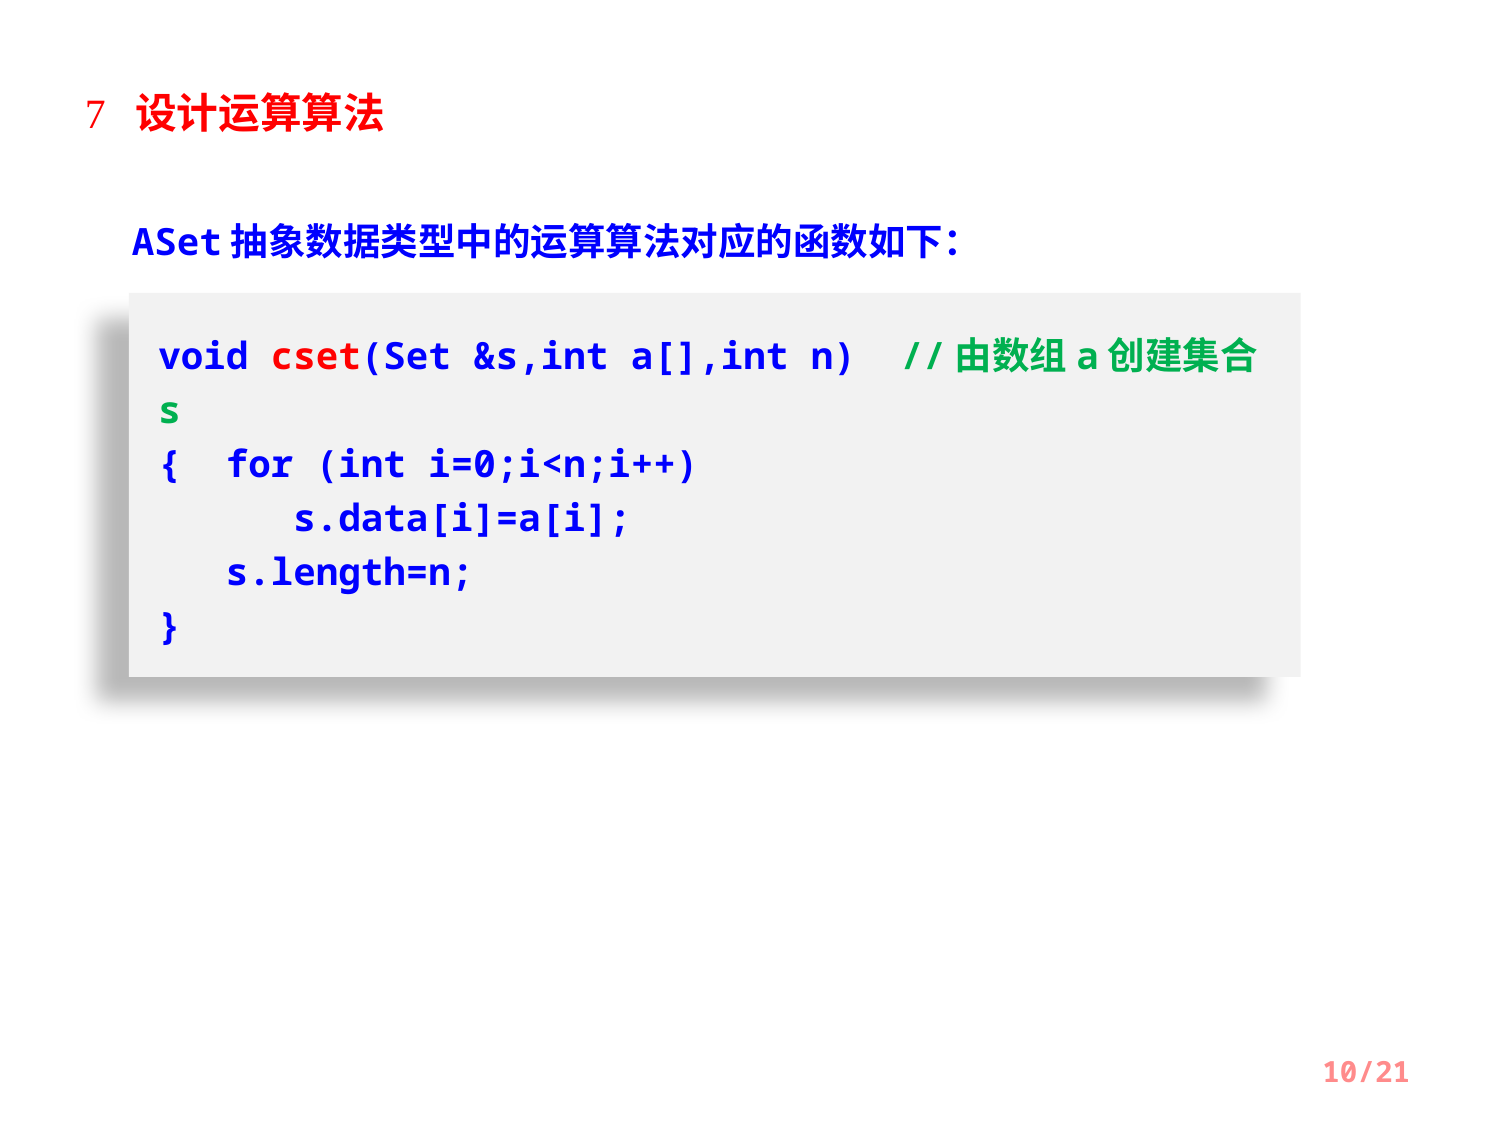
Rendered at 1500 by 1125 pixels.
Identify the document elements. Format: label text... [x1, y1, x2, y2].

text_box ASet抽象数据类型中的运算算法对应的函数如下： [117, 210, 1301, 271]
text_box void cset(Set &s,int a[],int n) //由数组a创建集合s { for (int i=0;i<n;i++) s.data[i]=a[i]; s.length=n; } [127, 291, 1303, 679]
slide_number 10/21 [1074, 1042, 1425, 1103]
text_box  设计运算算法 [70, 69, 551, 145]
